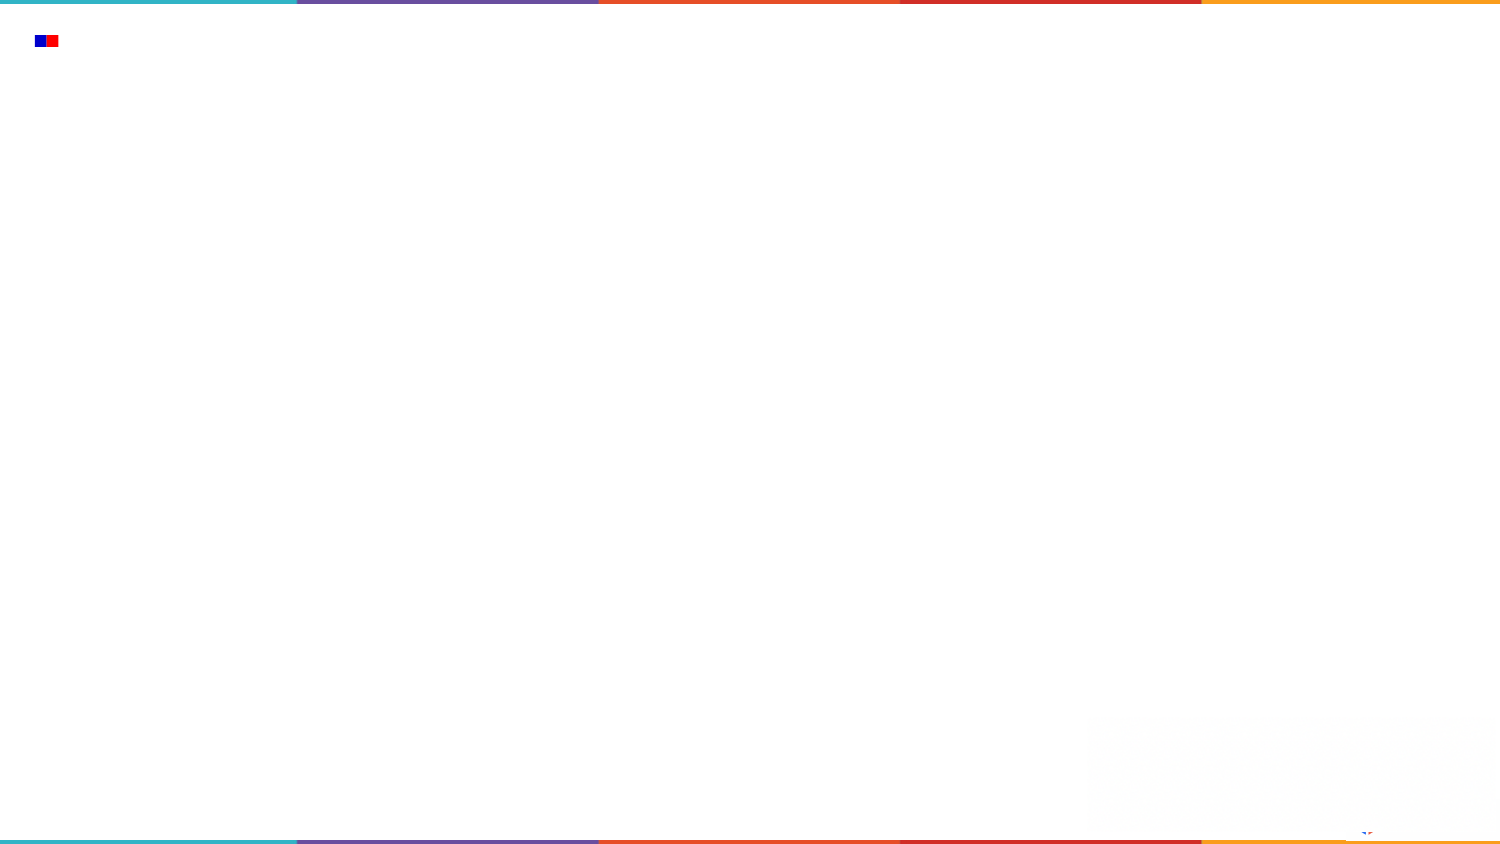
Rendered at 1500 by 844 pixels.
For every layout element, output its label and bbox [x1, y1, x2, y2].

picture [0, 0, 1500, 4]
picture [0, 717, 1500, 844]
